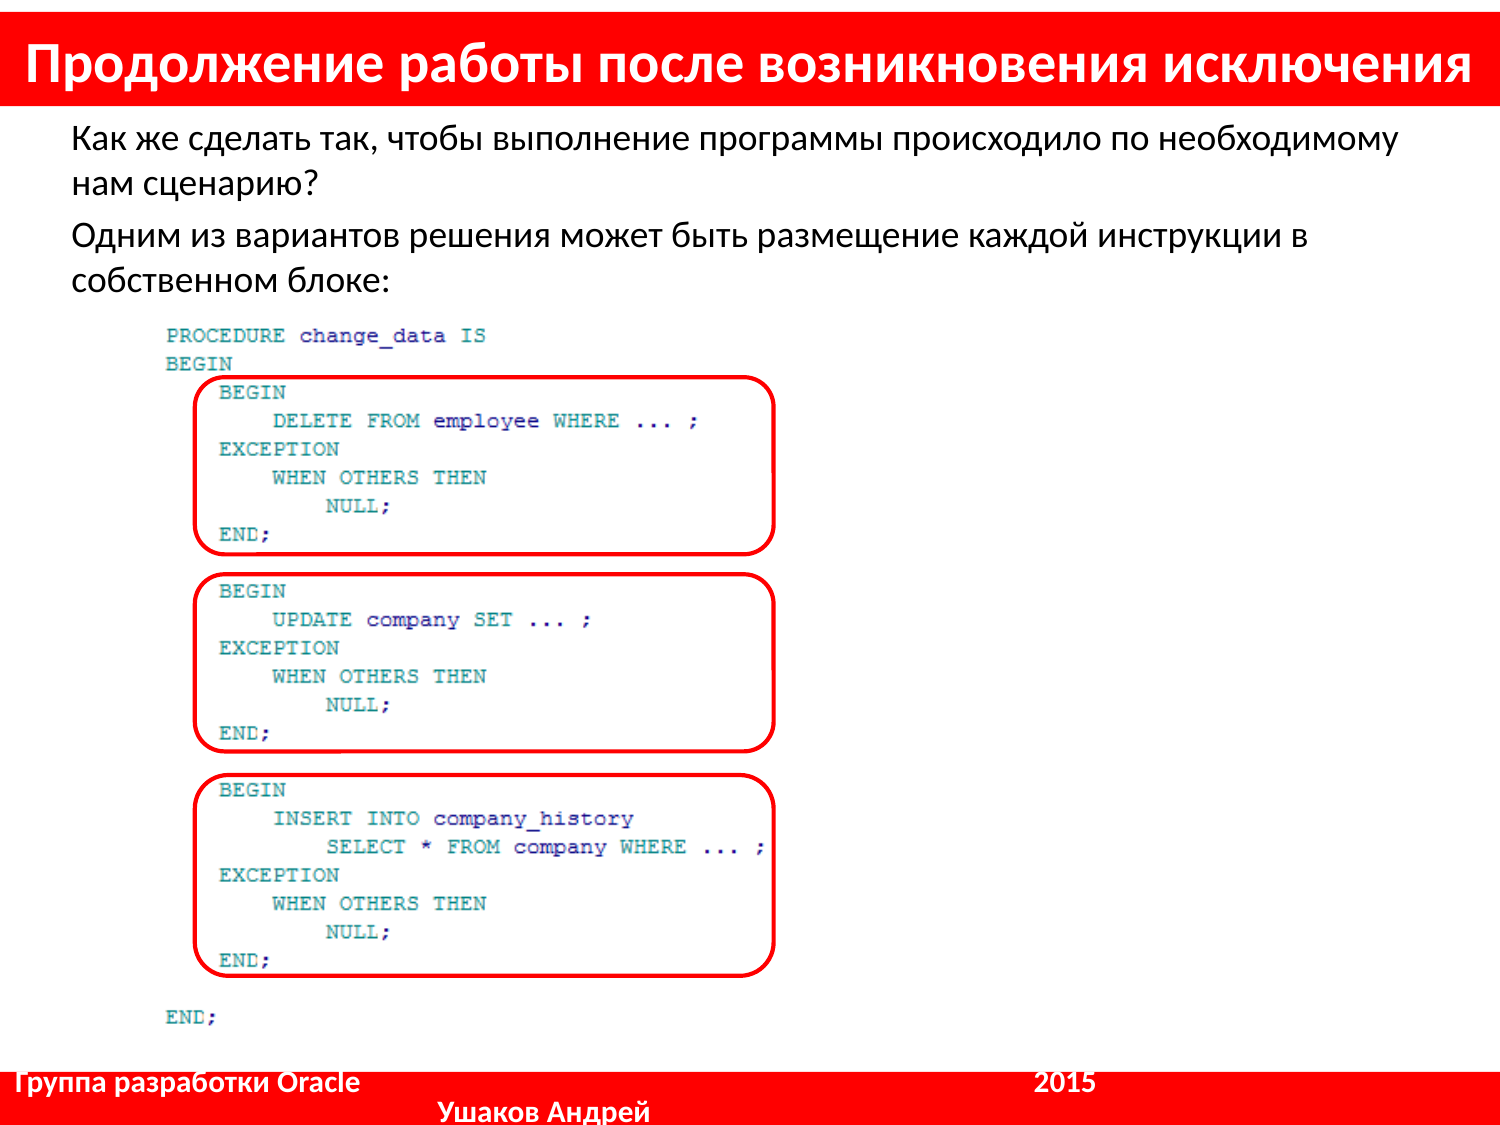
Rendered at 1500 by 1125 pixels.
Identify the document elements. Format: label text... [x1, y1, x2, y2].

picture [159, 314, 786, 1040]
title Продолжение работы после возникновения исключения [0, 11, 1500, 105]
text_box Группа разработки Oracle 2015 Ушаков Андрей [0, 1071, 1500, 1125]
list Как же сделать так, чтобы выполнение программы происходило по необходимому нам сценарию? Одним из вариантов решения может быть размещение каждой инструкции в собственном блоке: [0, 105, 1500, 1067]
